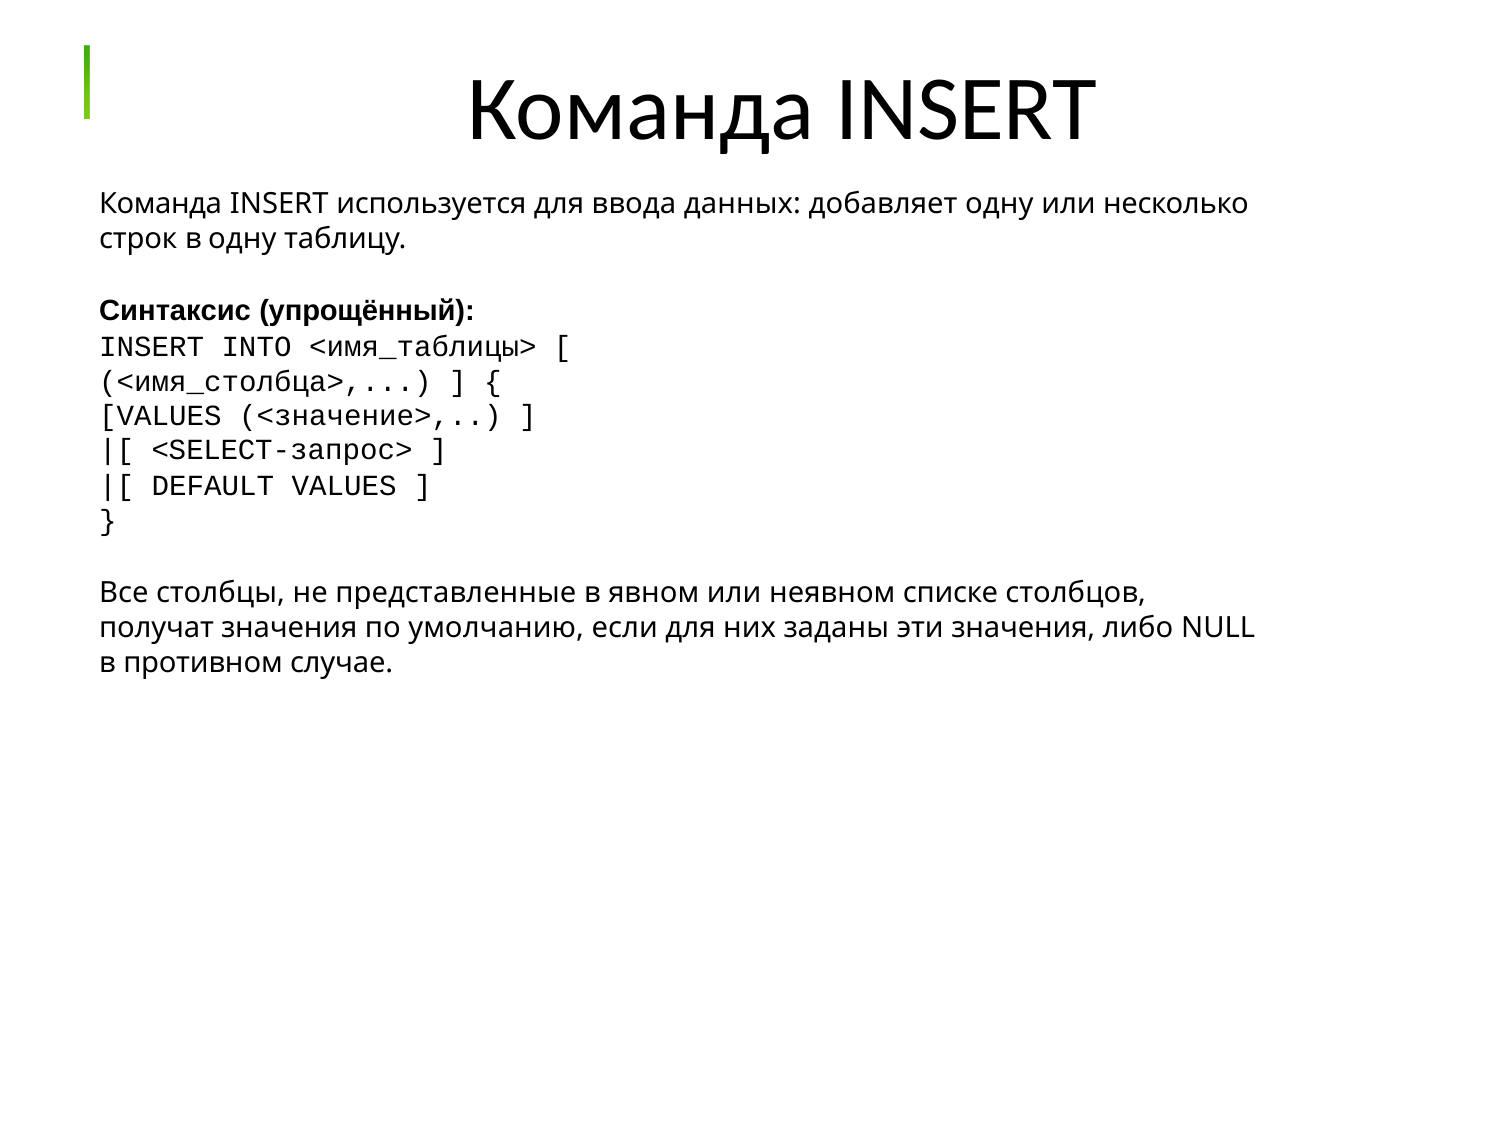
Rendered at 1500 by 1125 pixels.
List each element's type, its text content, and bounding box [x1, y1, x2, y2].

title Команда INSERT [75, 6, 1425, 197]
picture [84, 45, 90, 119]
text_box Команда INSERT используется для ввода данных: добавляет одну или несколько строк в одну таблицу. Синтаксис (упрощённый): INSERT INTO <имя_таблицы> [ (<имя_столбца>,...) ] { [VALUES (<значение>,..) ] |[ <SELECT-запрос> ] |[ DEFAULT VALUES ] } Все столбцы, не представленные в явном или неявном списке столбцов, получат значения по умолчанию, если для них заданы эти значения, либо NULL в противном случае. [97, 182, 1320, 679]
